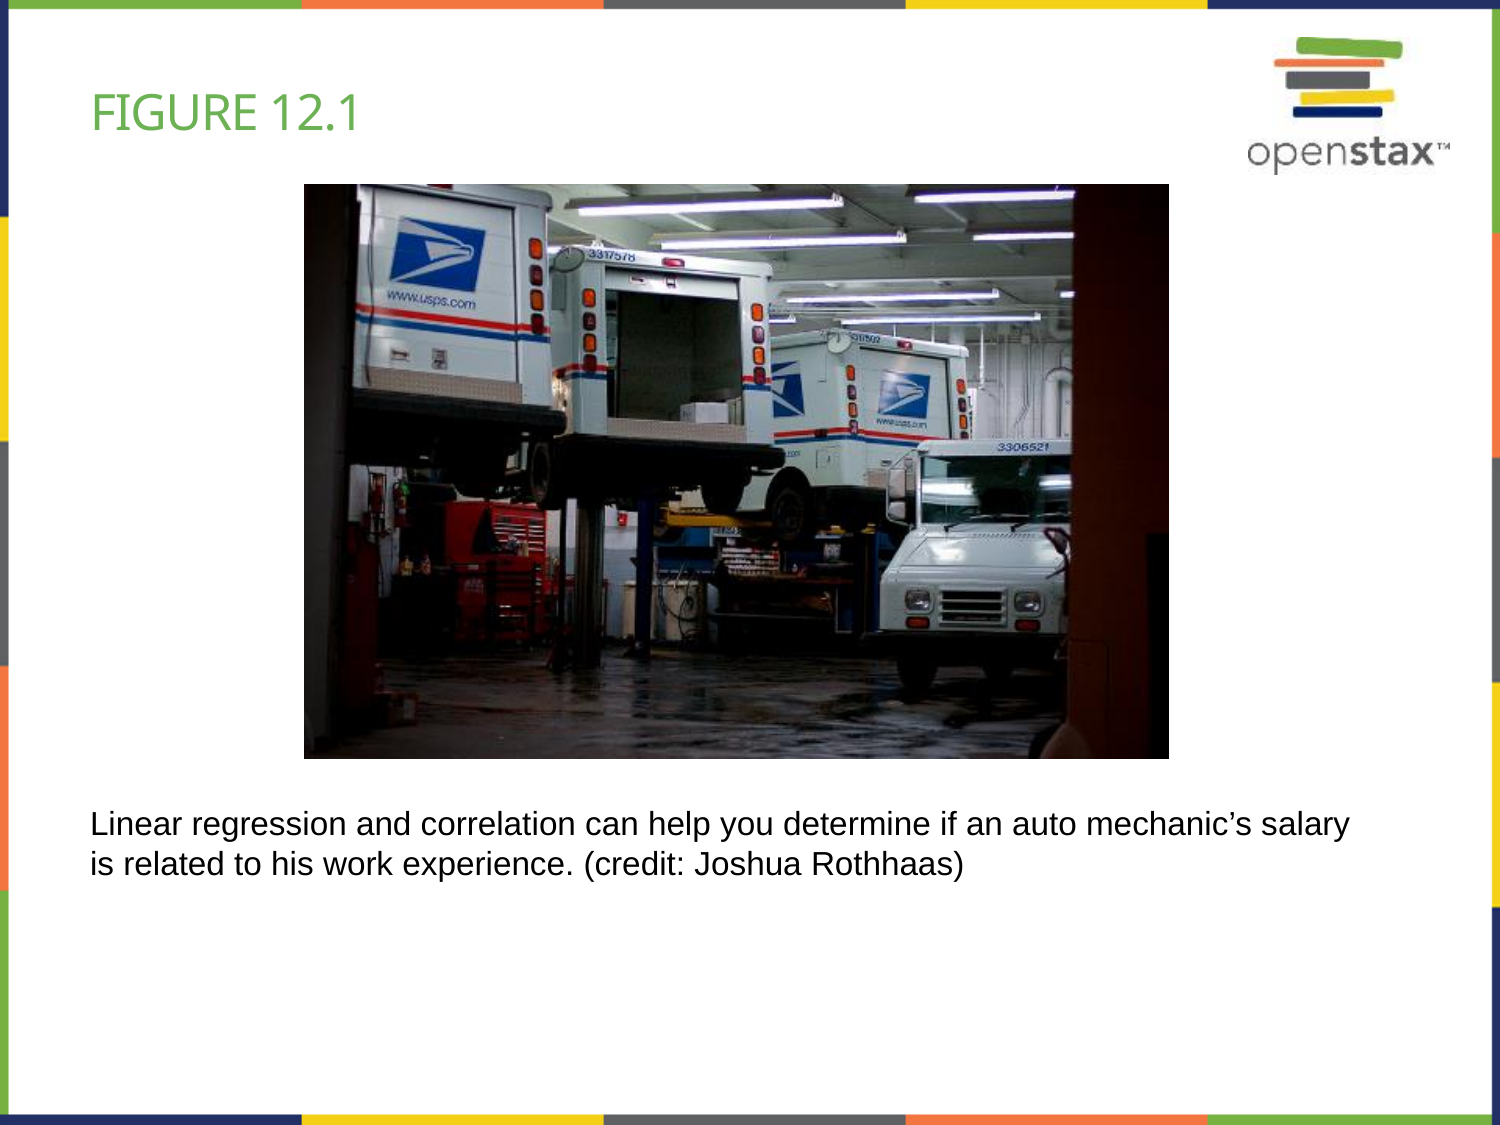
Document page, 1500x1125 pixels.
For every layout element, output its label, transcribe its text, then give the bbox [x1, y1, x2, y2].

picture [0, 0, 1500, 1125]
title Figure 12.1 [75, 39, 1246, 148]
list Linear regression and correlation can help you determine if an auto mechanic’s salary is related to his work experience. (credit: Joshua Rothhaas) [75, 794, 1398, 986]
